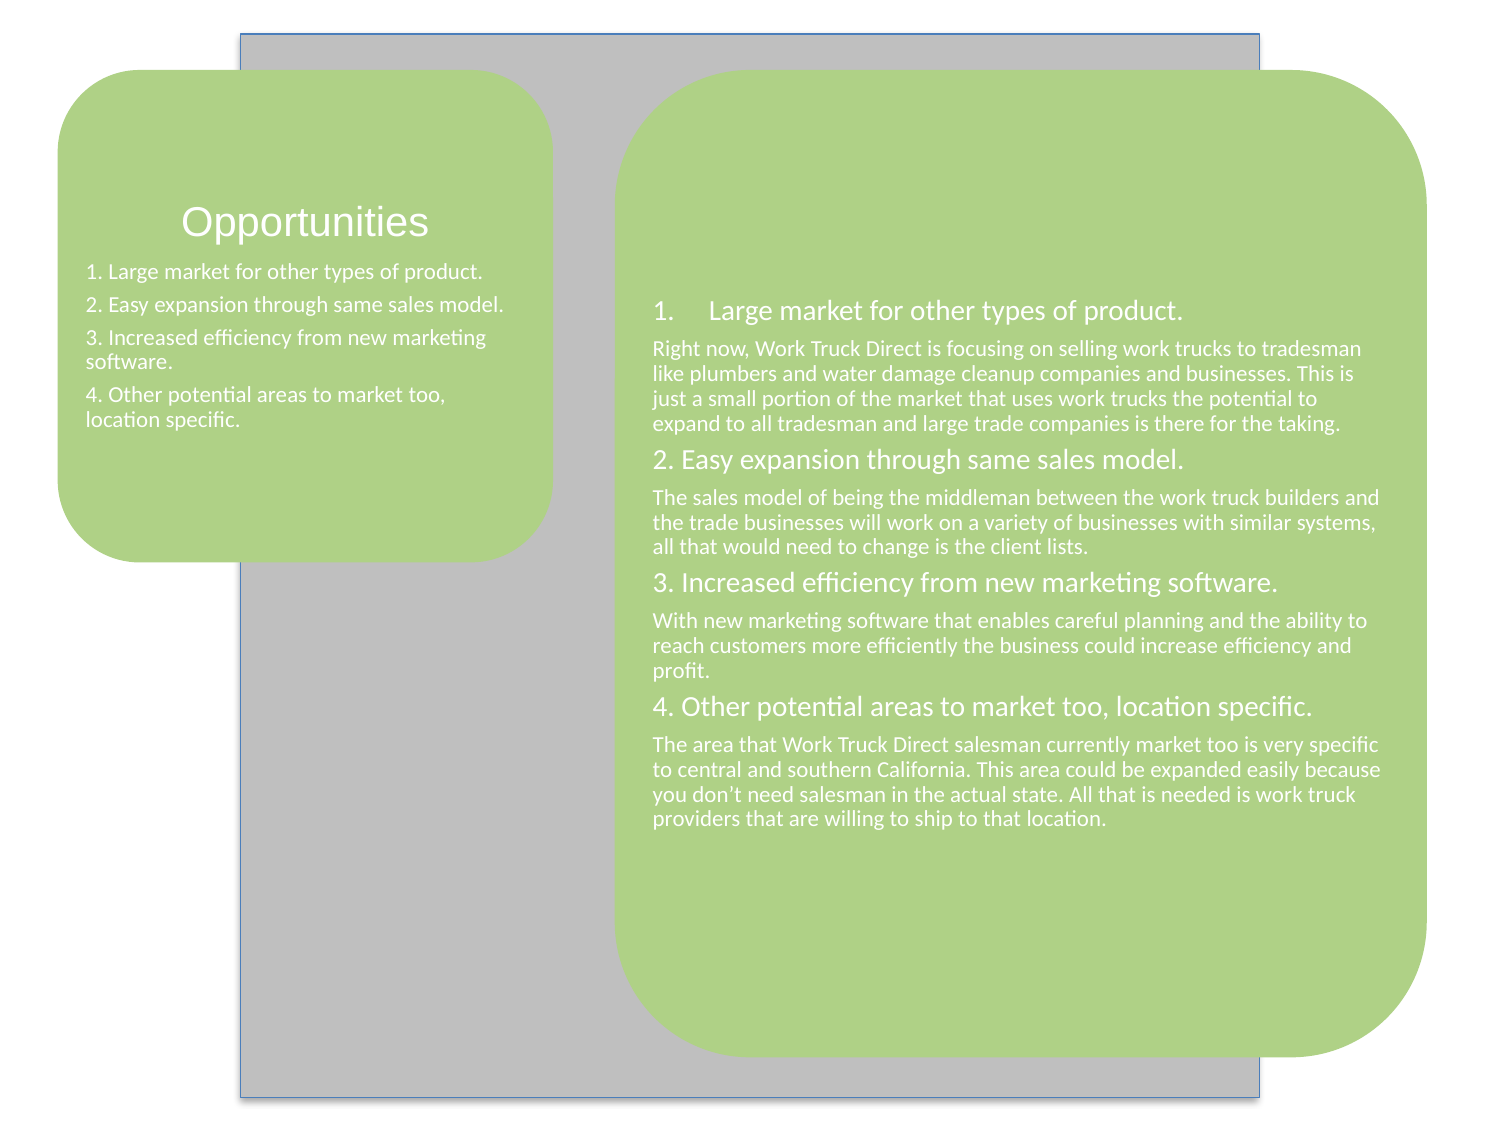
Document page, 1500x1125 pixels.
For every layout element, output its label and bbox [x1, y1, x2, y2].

text_box [240, 33, 1260, 1098]
text_box [57, 69, 554, 563]
text_box [614, 69, 1427, 1058]
